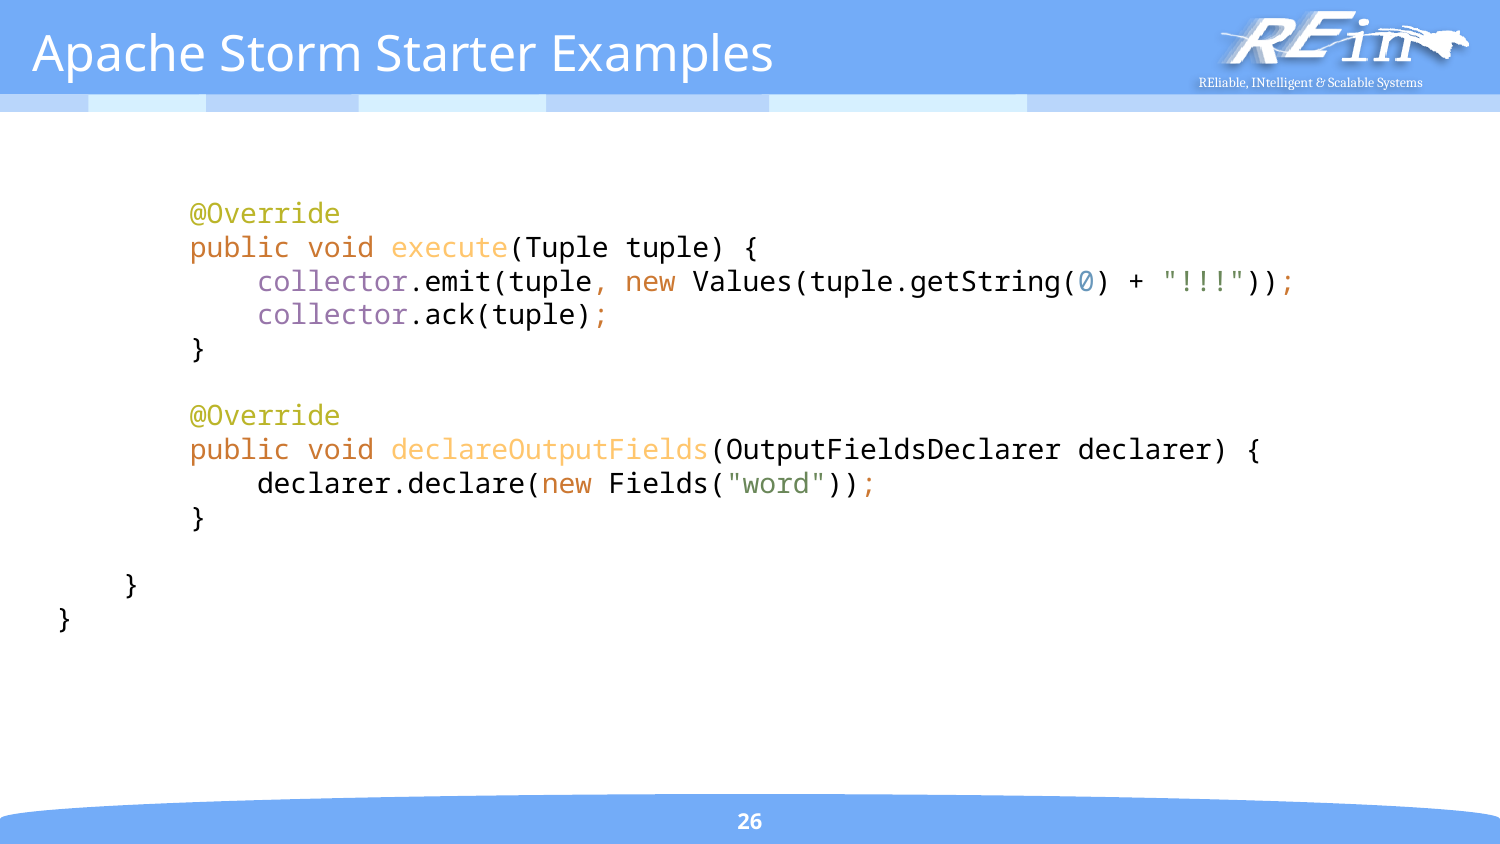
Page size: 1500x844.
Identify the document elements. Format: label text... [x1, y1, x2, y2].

text_box @Override public void execute(Tuple tuple) { collector.emit(tuple, new Values(tuple.getString(0) + "!!!")); collector.ack(tuple); } @Override public void declareOutputFields(OutputFieldsDeclarer declarer) { declarer.declare(new Fields("word")); } } } [41, 120, 1436, 675]
slide_number 26 [667, 802, 833, 842]
title Apache Storm Starter Examples [17, 17, 1136, 86]
